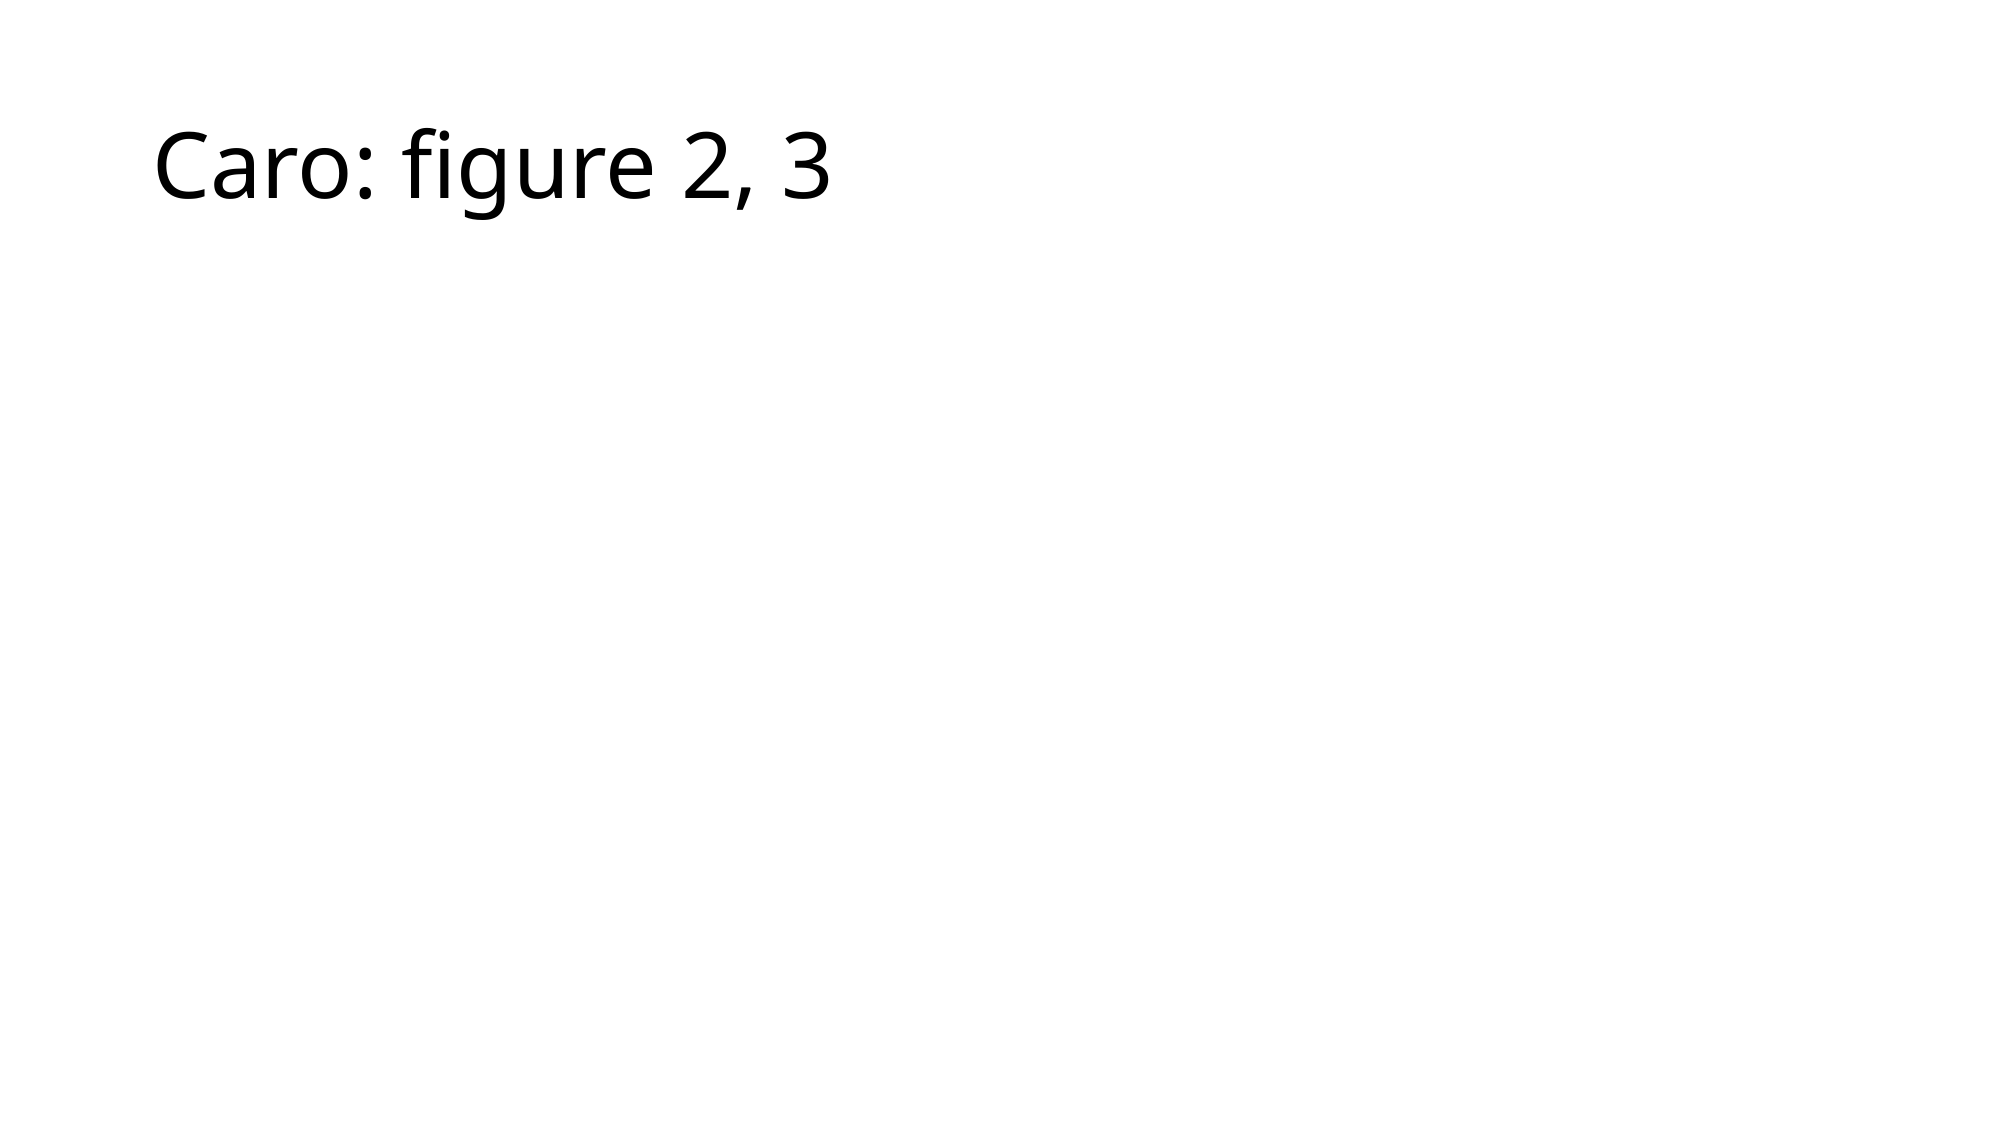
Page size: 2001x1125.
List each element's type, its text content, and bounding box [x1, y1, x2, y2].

title Caro: figure 2, 3 [137, 59, 1863, 278]
